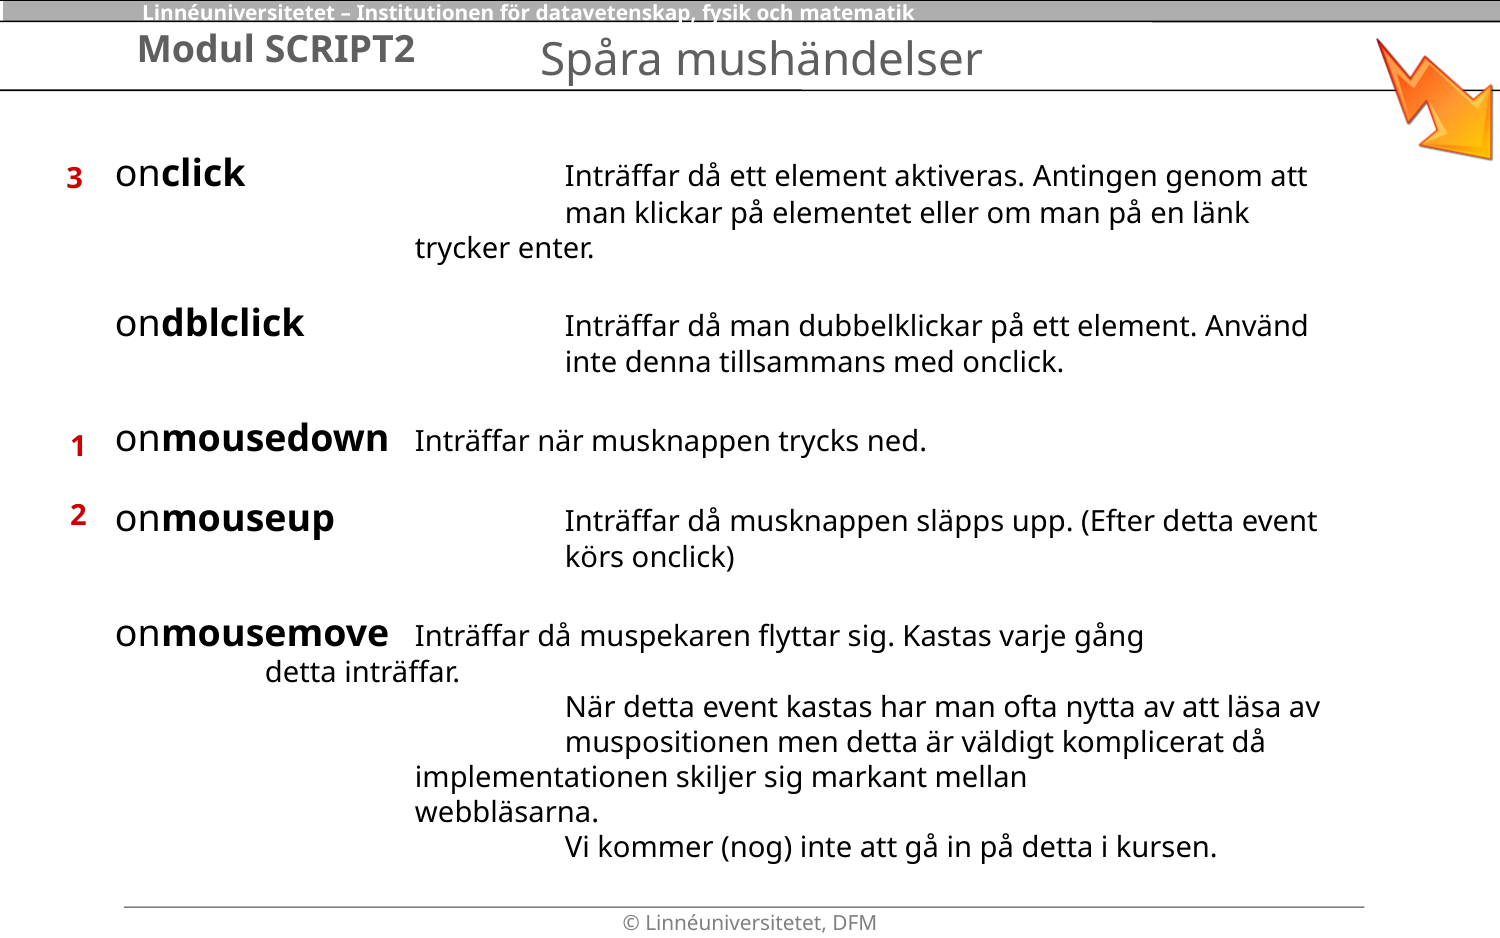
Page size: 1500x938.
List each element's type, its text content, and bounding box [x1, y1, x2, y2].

text_box 2 [55, 488, 102, 539]
title Spåra mushändelser [525, 20, 1500, 94]
text_box 1 [55, 419, 102, 470]
text_box onclick Inträffar då ett element aktiveras. Antingen genom att man klickar på elementet eller om man på en länk trycker enter. ondblclick Inträffar då man dubbelklickar på ett element. Använd inte denna tillsammans med onclick. onmousedown Inträffar när musknappen trycks ned. onmouseup Inträffar då musknappen släpps upp. (Efter detta event körs onclick) onmousemove Inträffar då muspekaren flyttar sig. Kastas varje gång detta inträffar. När detta event kastas har man ofta nytta av att läsa av muspositionen men detta är väldigt komplicerat då implementationen skiljer sig markant mellan webbläsarna. Vi kommer (nog) inte att gå in på detta i kursen. [100, 141, 1424, 906]
text_box 3 [51, 152, 98, 202]
picture [1370, 34, 1500, 165]
